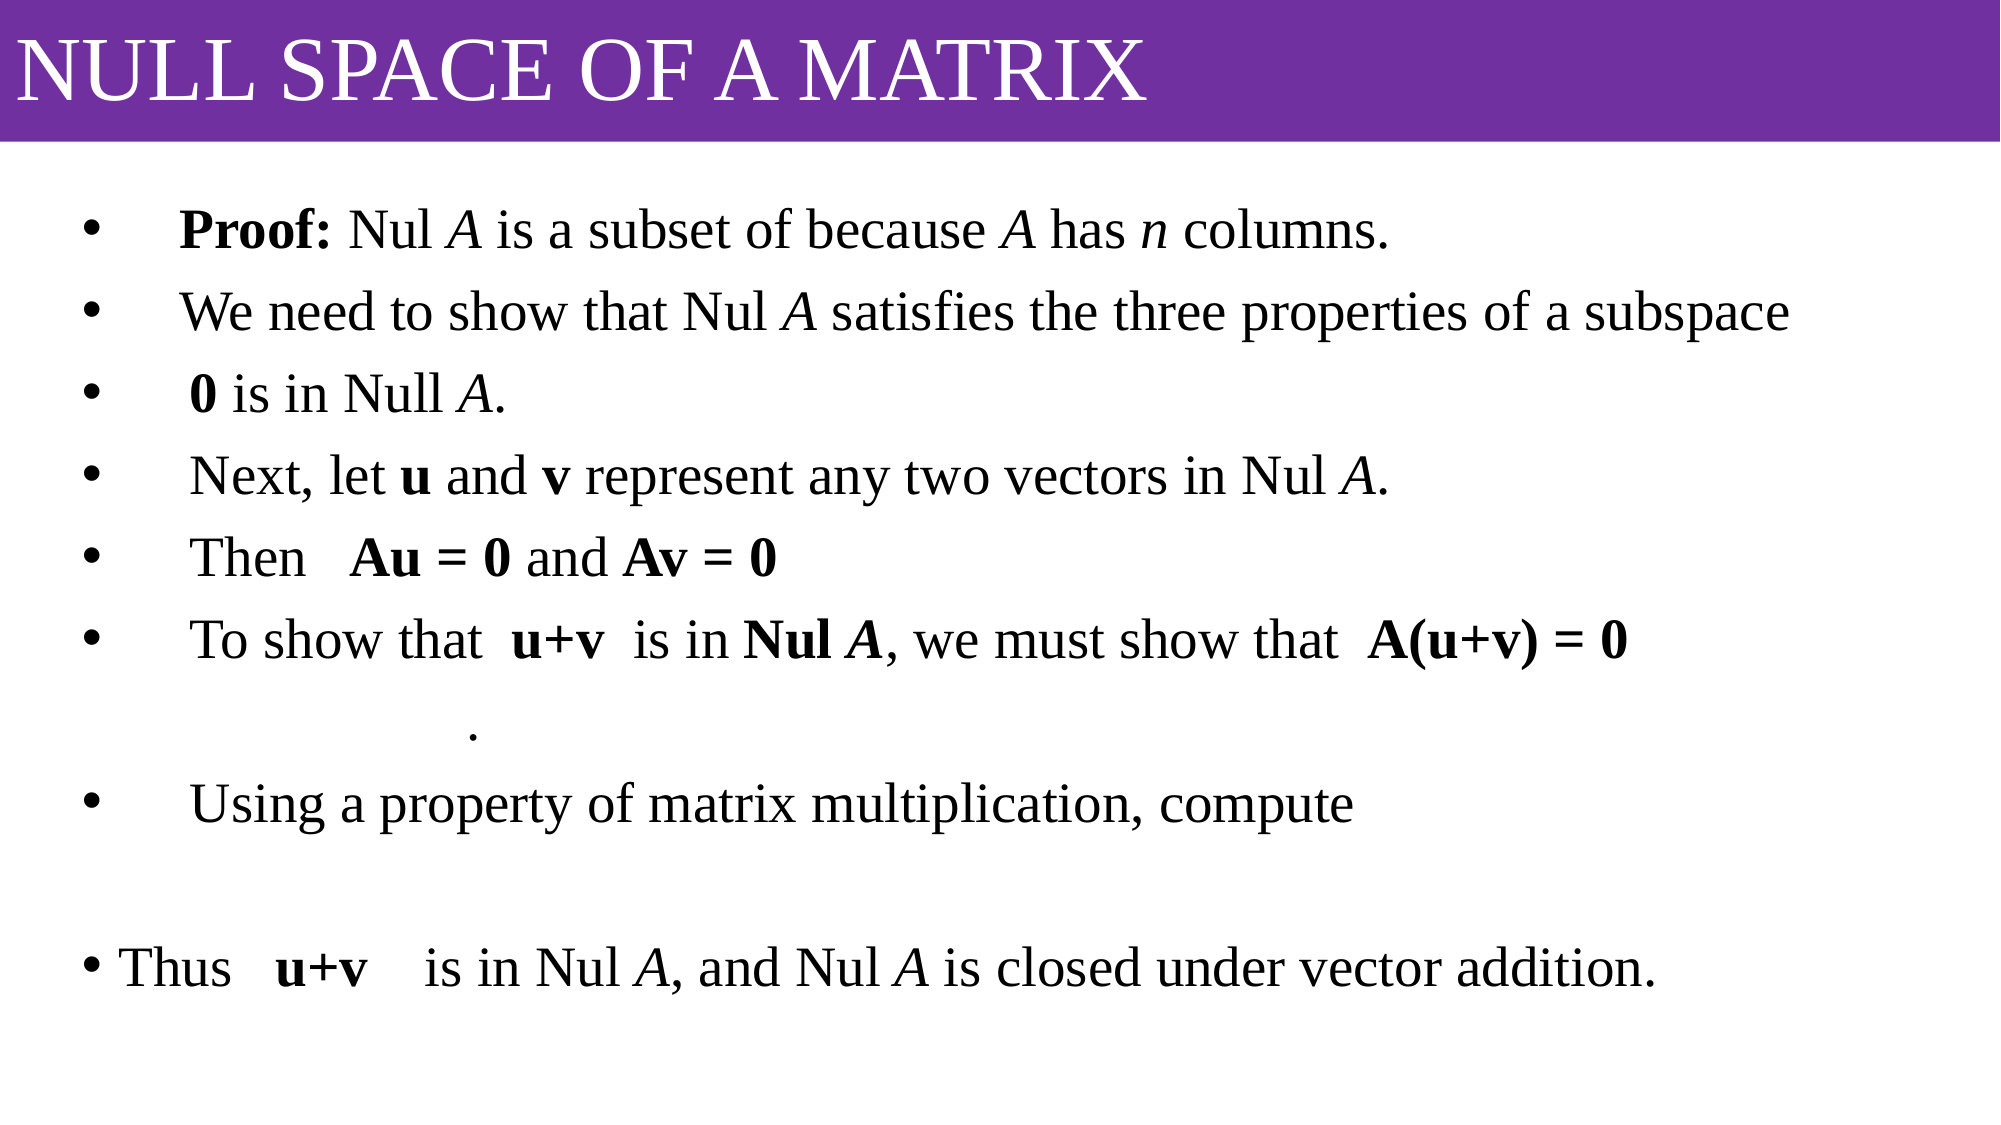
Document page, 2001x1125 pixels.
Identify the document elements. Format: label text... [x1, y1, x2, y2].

title NULL SPACE OF A MATRIX [0, 0, 2000, 142]
